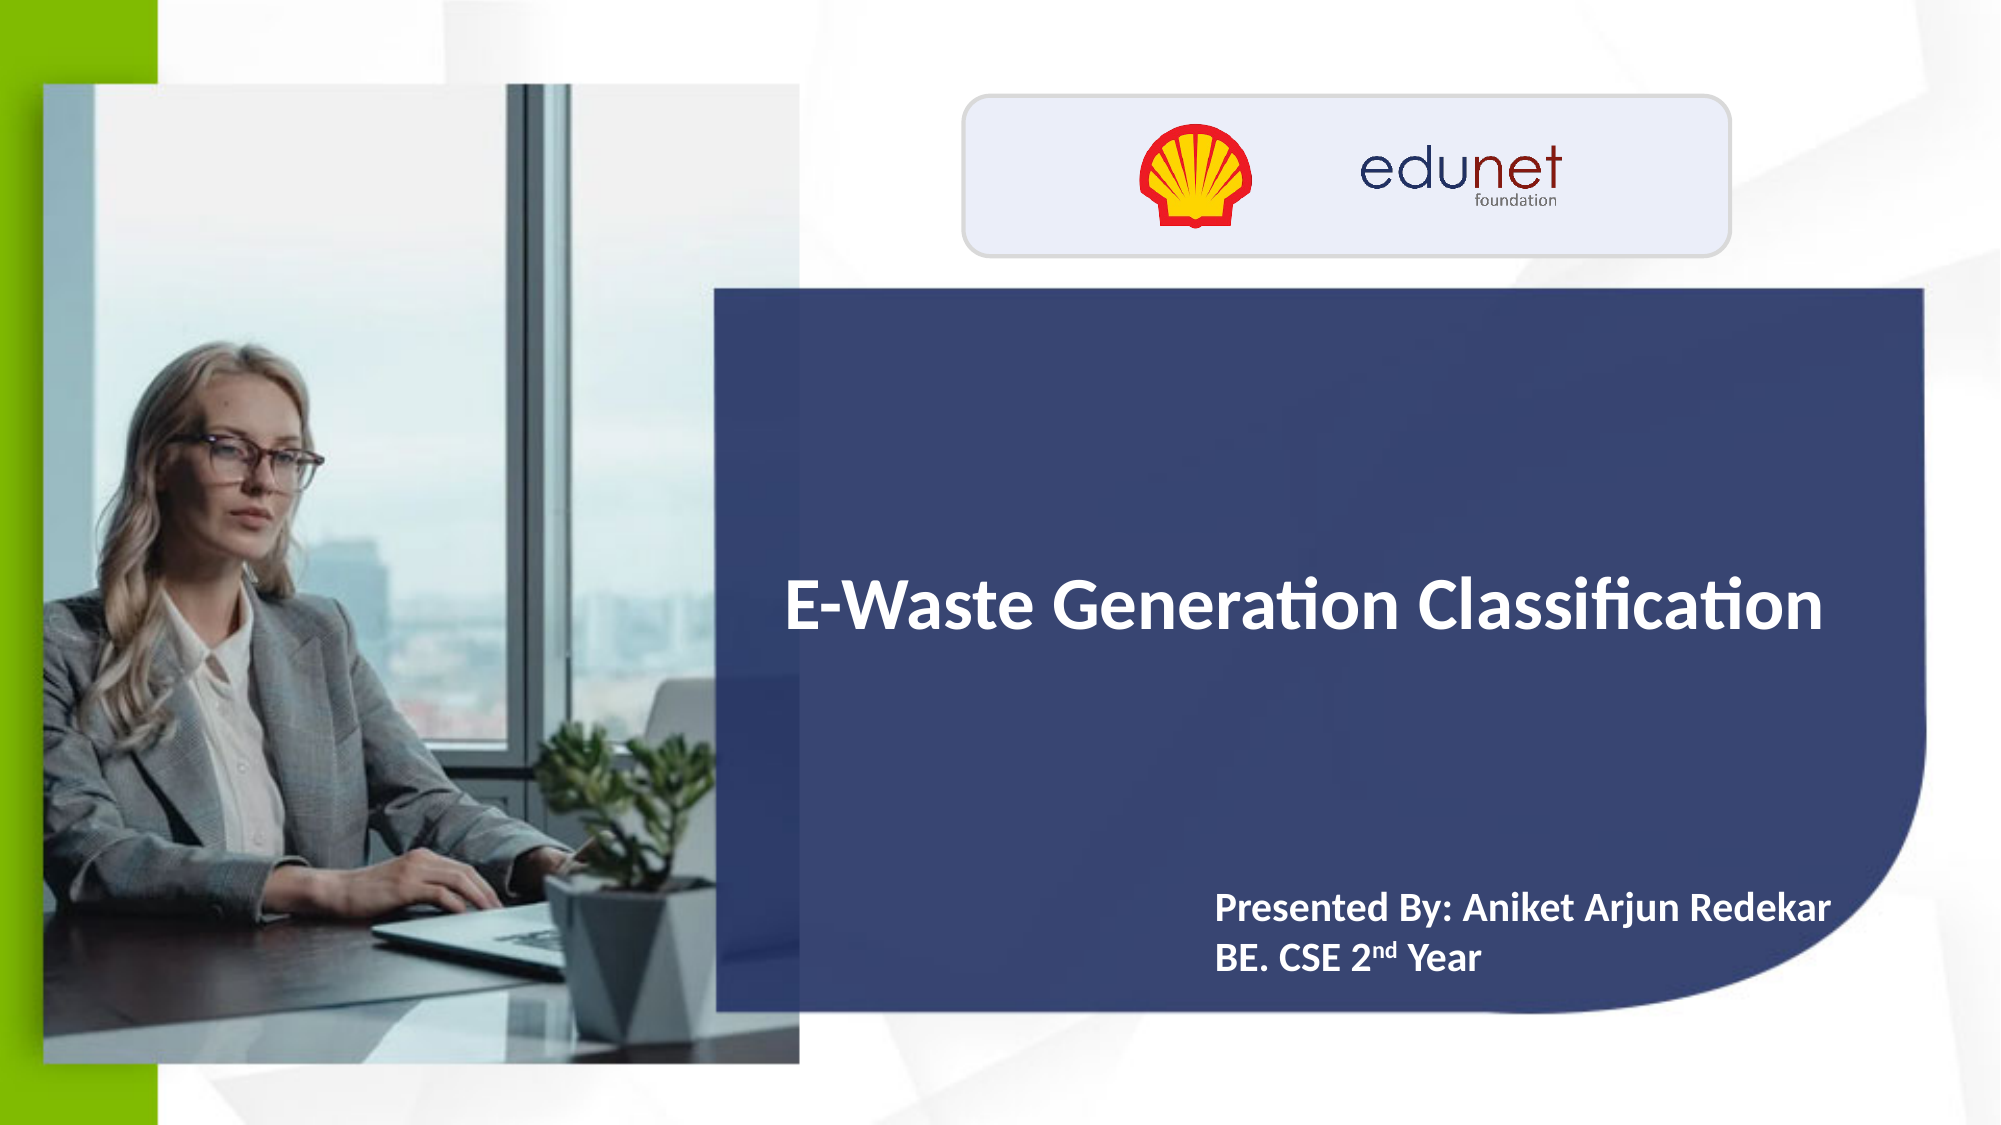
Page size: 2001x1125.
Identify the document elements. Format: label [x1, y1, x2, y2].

text_box [1130, 121, 1564, 231]
picture [0, 0, 2000, 1125]
